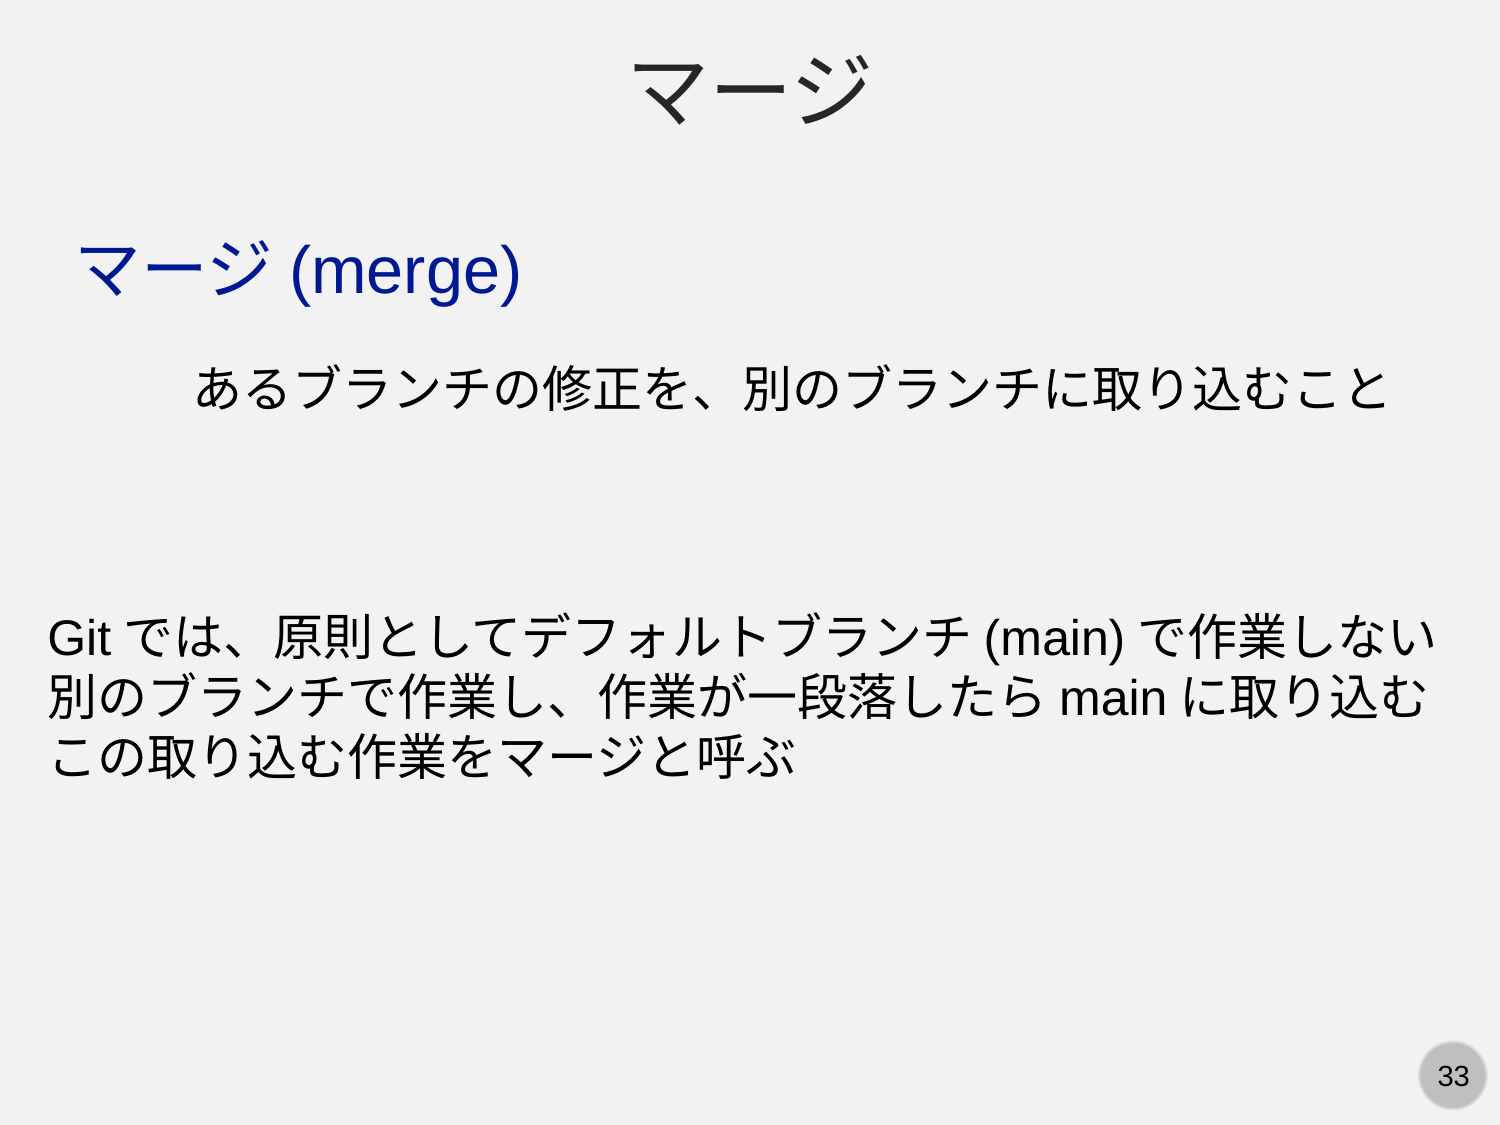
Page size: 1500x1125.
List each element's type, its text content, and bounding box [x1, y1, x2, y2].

text_box あるブランチの修正を、別のブランチに取り込むこと [177, 349, 1407, 425]
text_box マージ(merge) [59, 219, 538, 315]
text_box Gitでは、原則としてデフォルトブランチ(main)で作業しない 別のブランチで作業し、作業が一段落したらmainに取り込む この取り込む作業をマージと呼ぶ [32, 597, 1453, 793]
list マージ [0, 31, 1500, 155]
